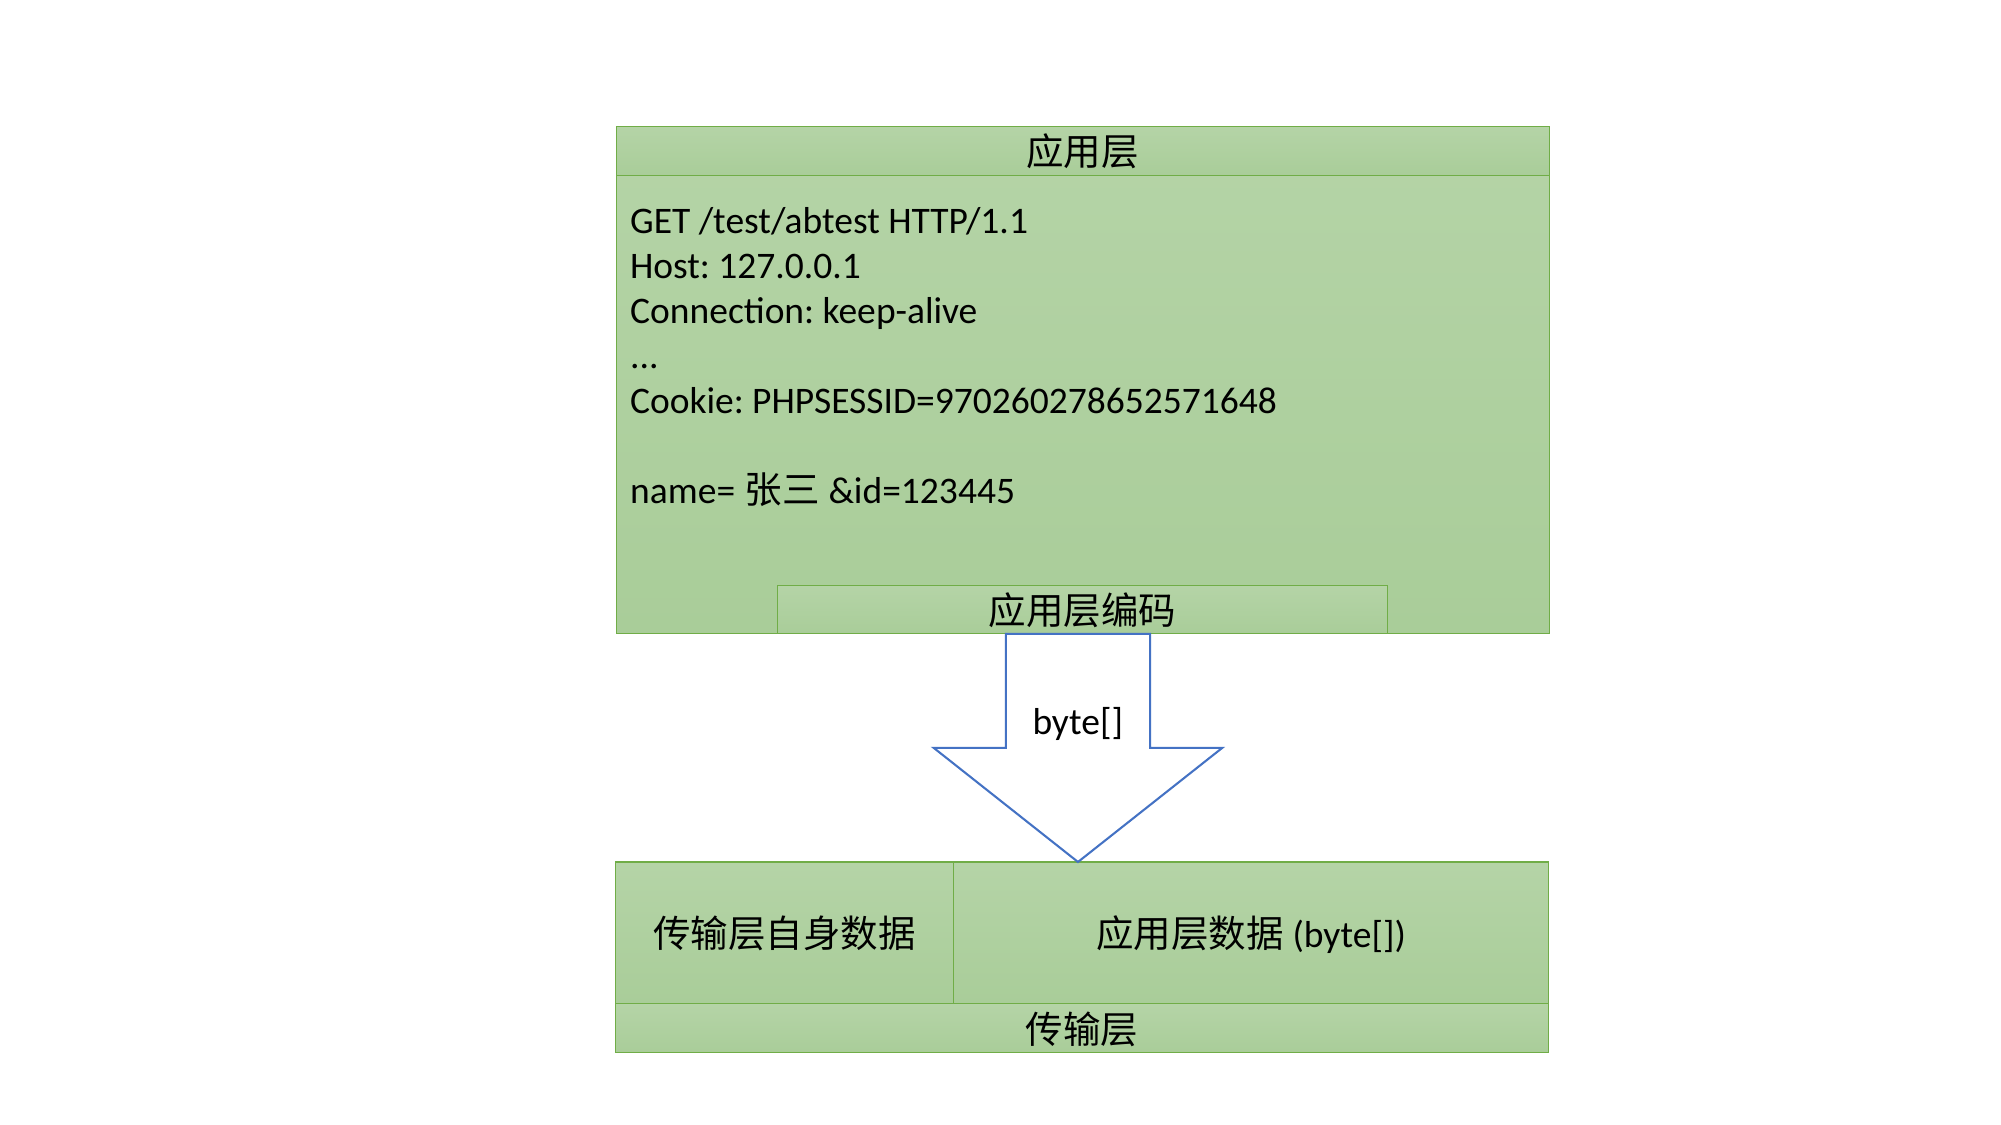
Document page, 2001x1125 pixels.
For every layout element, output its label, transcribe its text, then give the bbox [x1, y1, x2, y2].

text_box 应用层编码 [777, 585, 1388, 634]
text_box byte[] [930, 632, 1226, 864]
text_box 应用层数据(byte[]) [954, 861, 1549, 1004]
text_box GET /test/abtest HTTP/1.1 Host: 127.0.0.1 Connection: keep-alive ... Cookie: PHPSESSID=970260278652571648 name=张三&id=123445 [615, 188, 1293, 519]
text_box 传输层 [615, 1004, 1549, 1053]
text_box 应用层 [616, 126, 1550, 176]
text_box [616, 176, 1550, 634]
text_box 传输层自身数据 [615, 861, 954, 1004]
